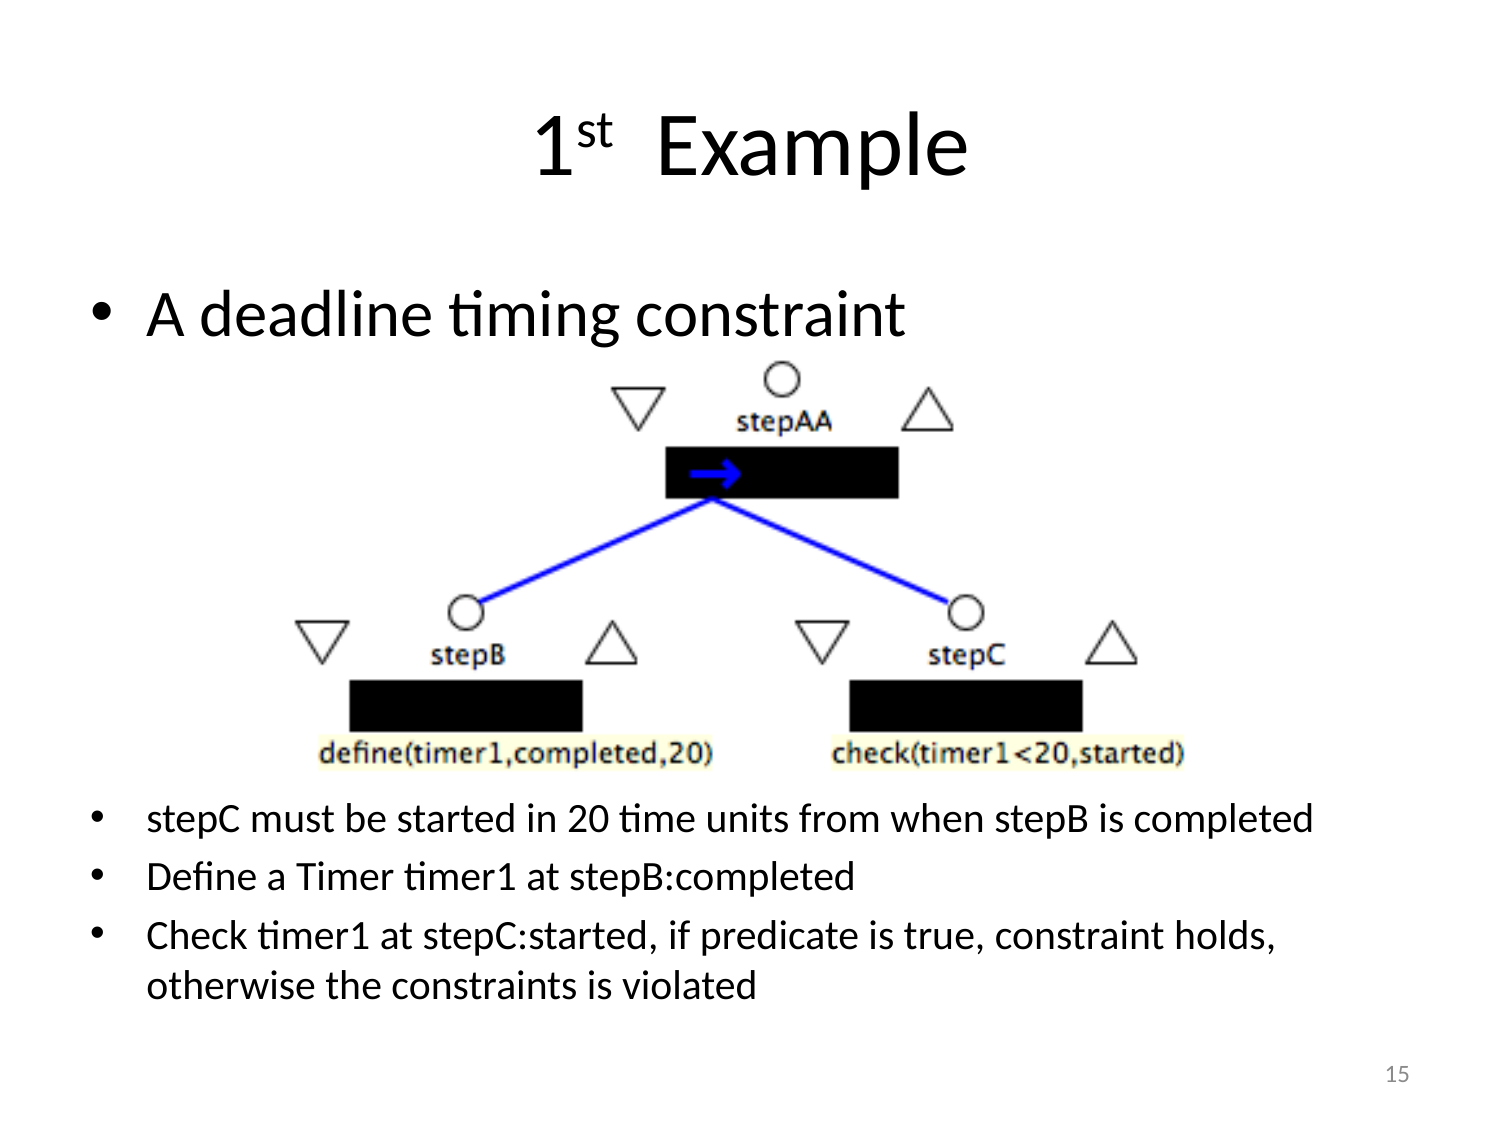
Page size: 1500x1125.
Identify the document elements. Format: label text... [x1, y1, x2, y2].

list A deadline timing constraint stepC must be started in 20 time units from when stepB is completed Define a Timer timer1 at stepB:completed Check timer1 at stepC:started, if predicate is true, constraint holds, otherwise the constraints is violated [75, 262, 1425, 1043]
picture [270, 335, 1214, 782]
title 1st Example [75, 45, 1425, 233]
slide_number 15 [1074, 1042, 1425, 1103]
